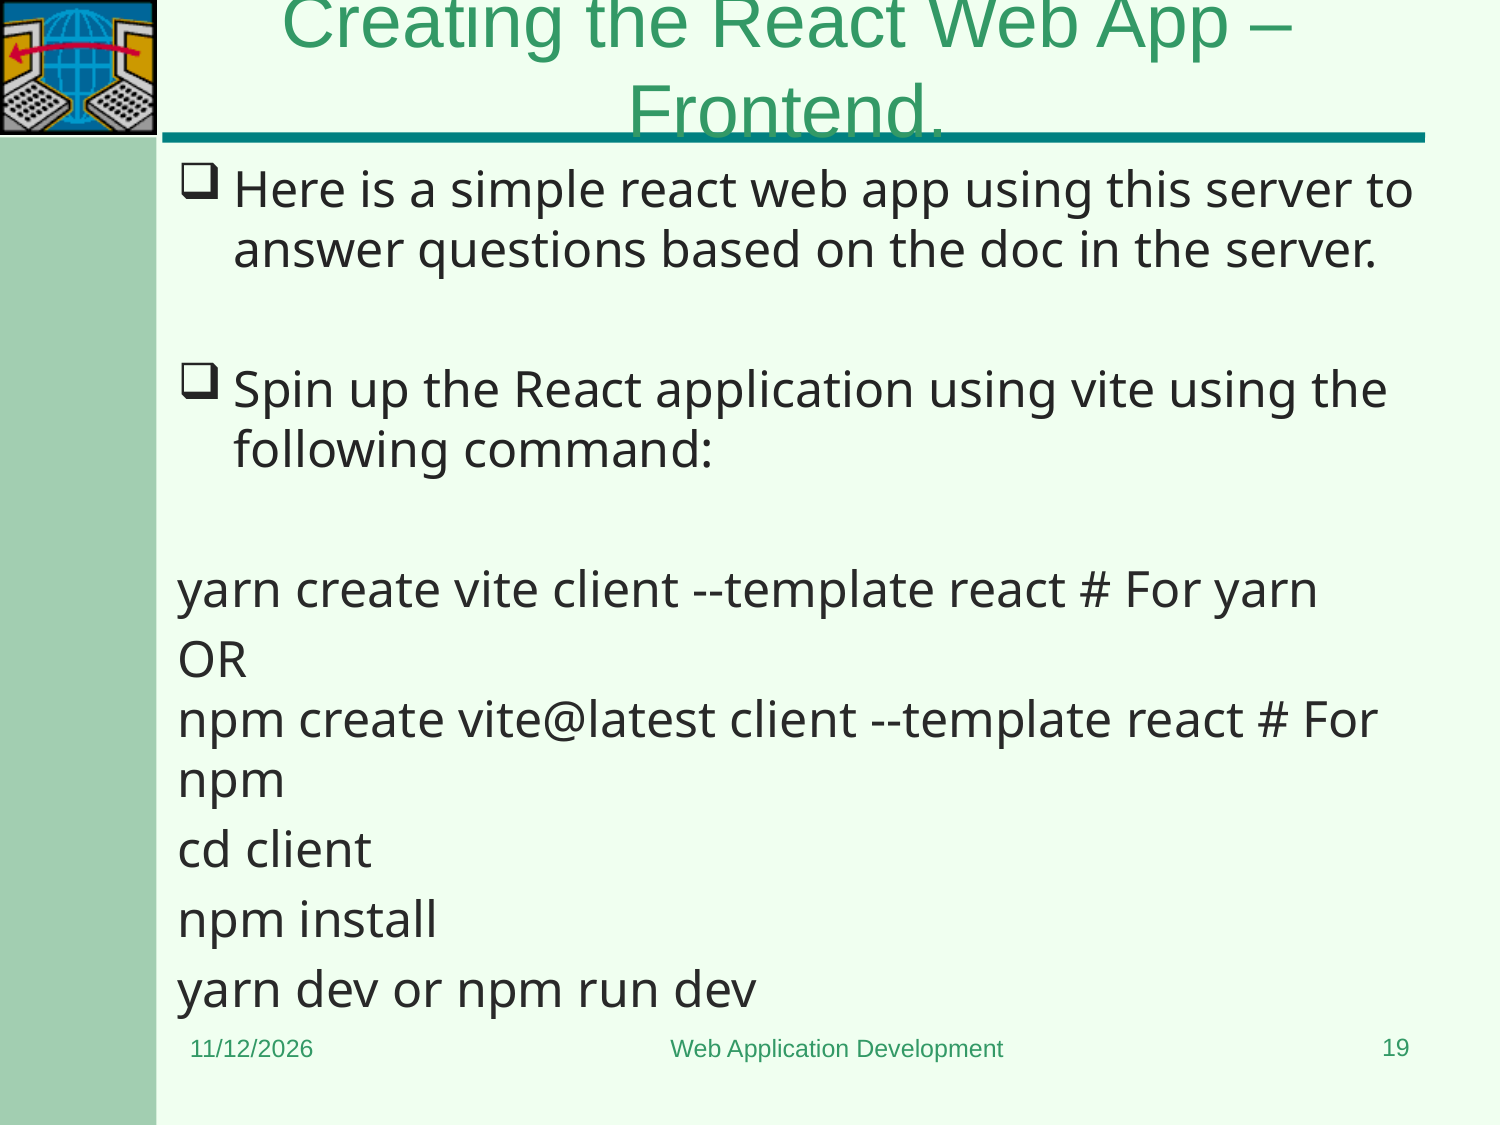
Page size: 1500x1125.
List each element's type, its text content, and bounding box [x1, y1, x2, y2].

picture [0, 0, 157, 135]
title Creating the React Web App – Frontend. [150, 0, 1425, 125]
footer Web Application Development [462, 1024, 1213, 1104]
list Here is a simple react web app using this server to answer questions based on the doc in the server. Spin up the React application using vite using the following command: yarn create vite client --template react # For yarn OR npm create vite@latest client --template react # For npm cd client npm install yarn dev or npm run dev [162, 149, 1488, 1013]
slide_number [174, 1024, 438, 1104]
slide_number 19 [1237, 1024, 1426, 1103]
